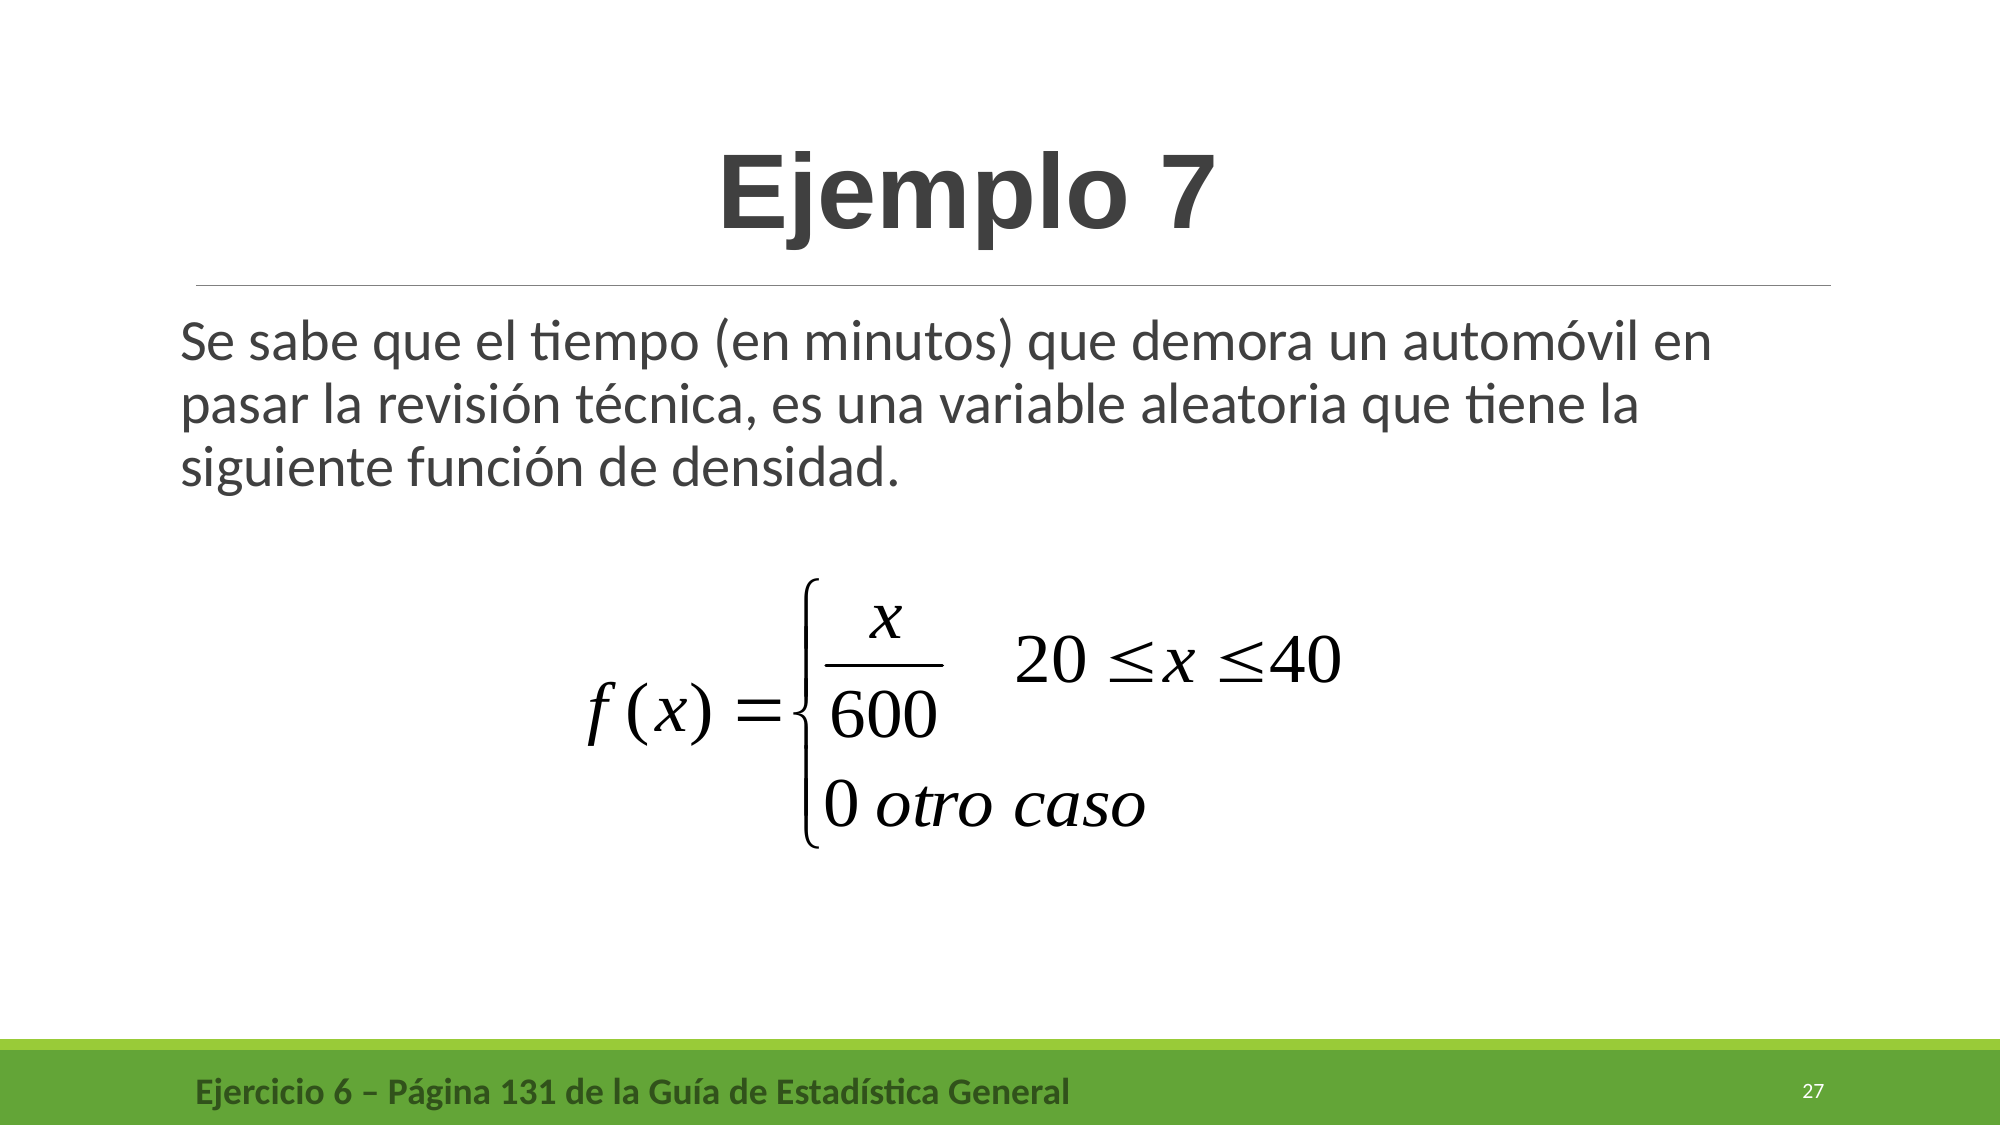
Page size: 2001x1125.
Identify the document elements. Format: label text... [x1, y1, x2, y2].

slide_number 27 [1624, 1059, 1840, 1120]
text_box Ejemplo 7 [211, 129, 1732, 263]
text_box Ejercicio 6 – Página 131 de la Guía de Estadística General [159, 1058, 1108, 1121]
list Se sabe que el tiempo (en minutos) que demora un automóvil en pasar la revisión técnica, es una variable aleatoria que tiene la siguiente función de densidad. [180, 302, 1830, 963]
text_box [562, 561, 1358, 867]
